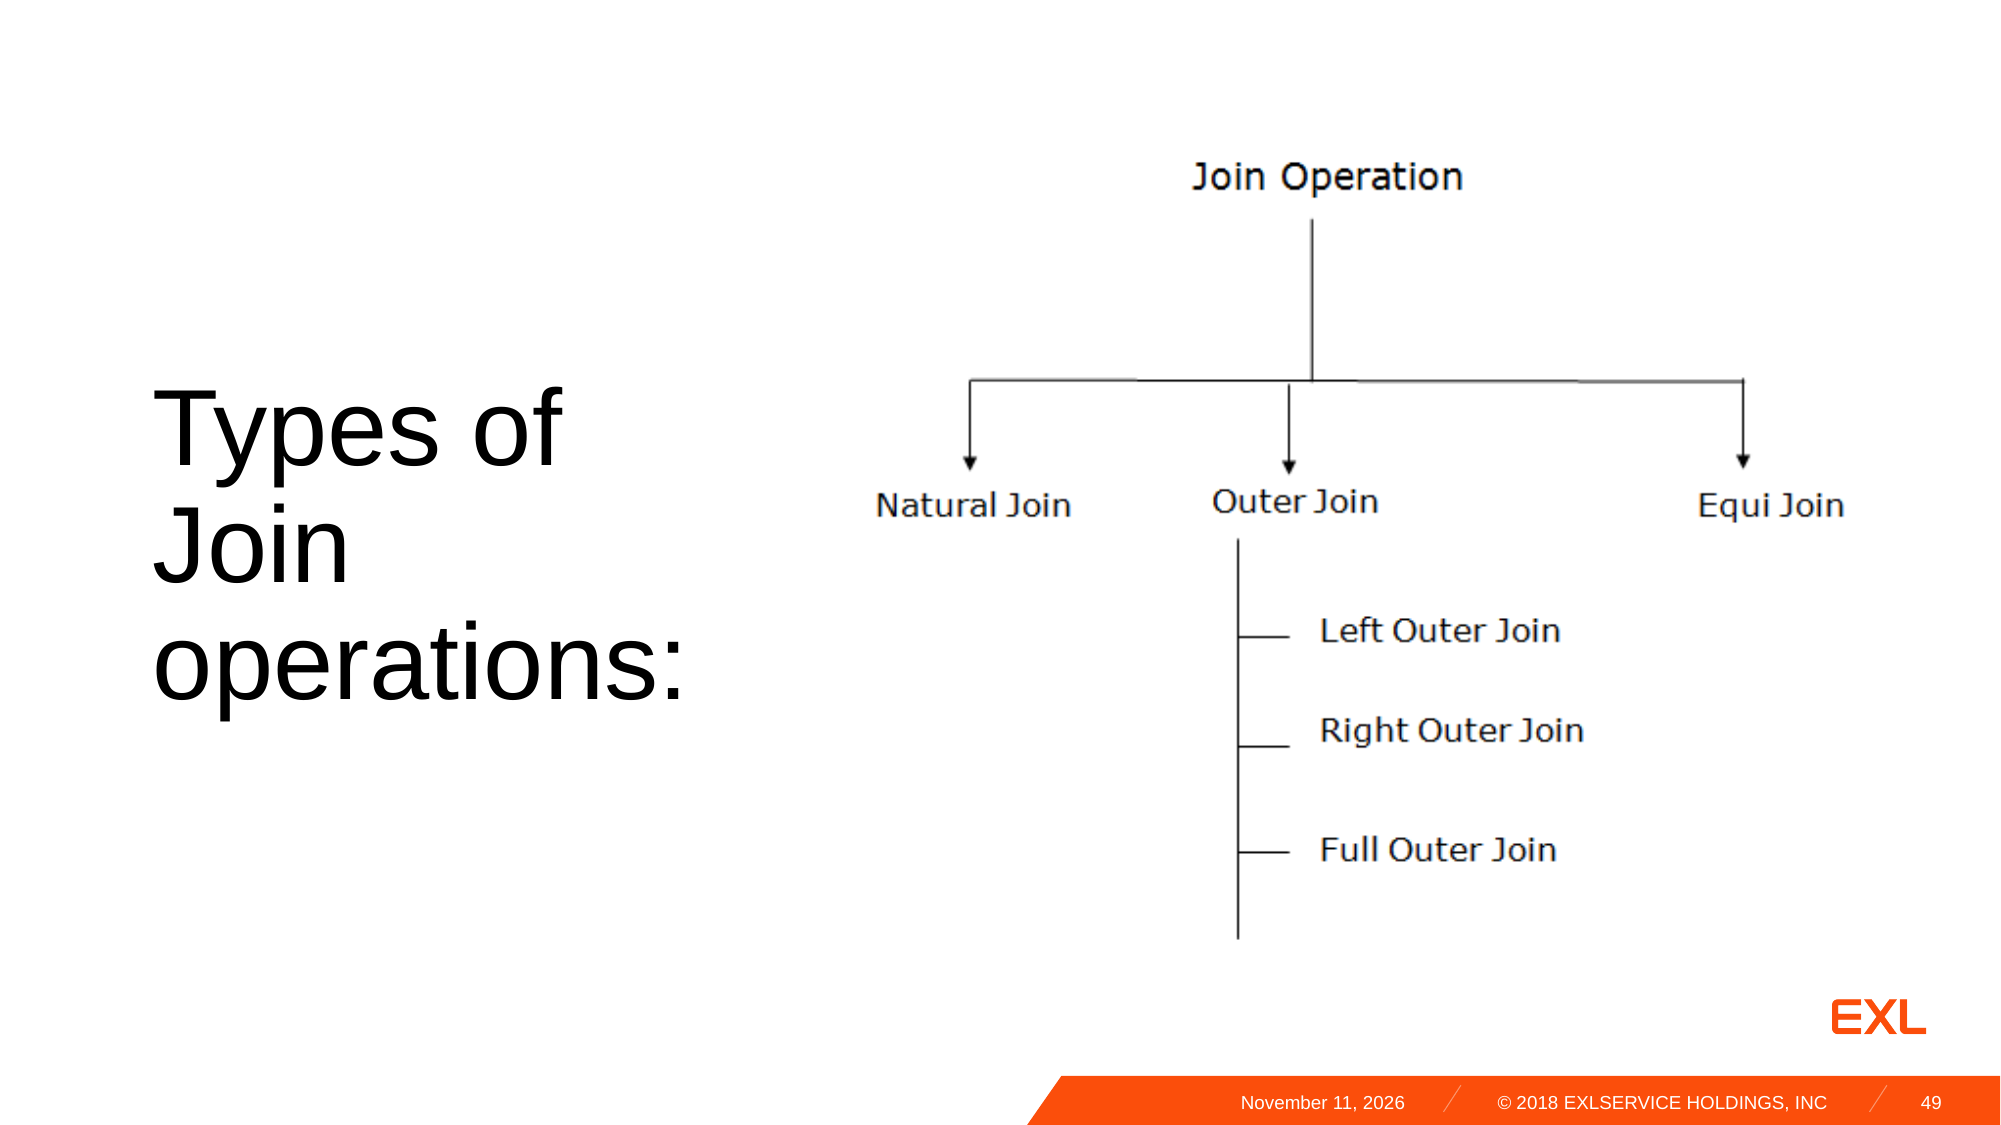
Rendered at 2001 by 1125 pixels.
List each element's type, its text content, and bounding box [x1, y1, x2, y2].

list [850, 112, 1862, 985]
title Types of Join operations: [138, 90, 791, 731]
picture [1797, 964, 1961, 1069]
